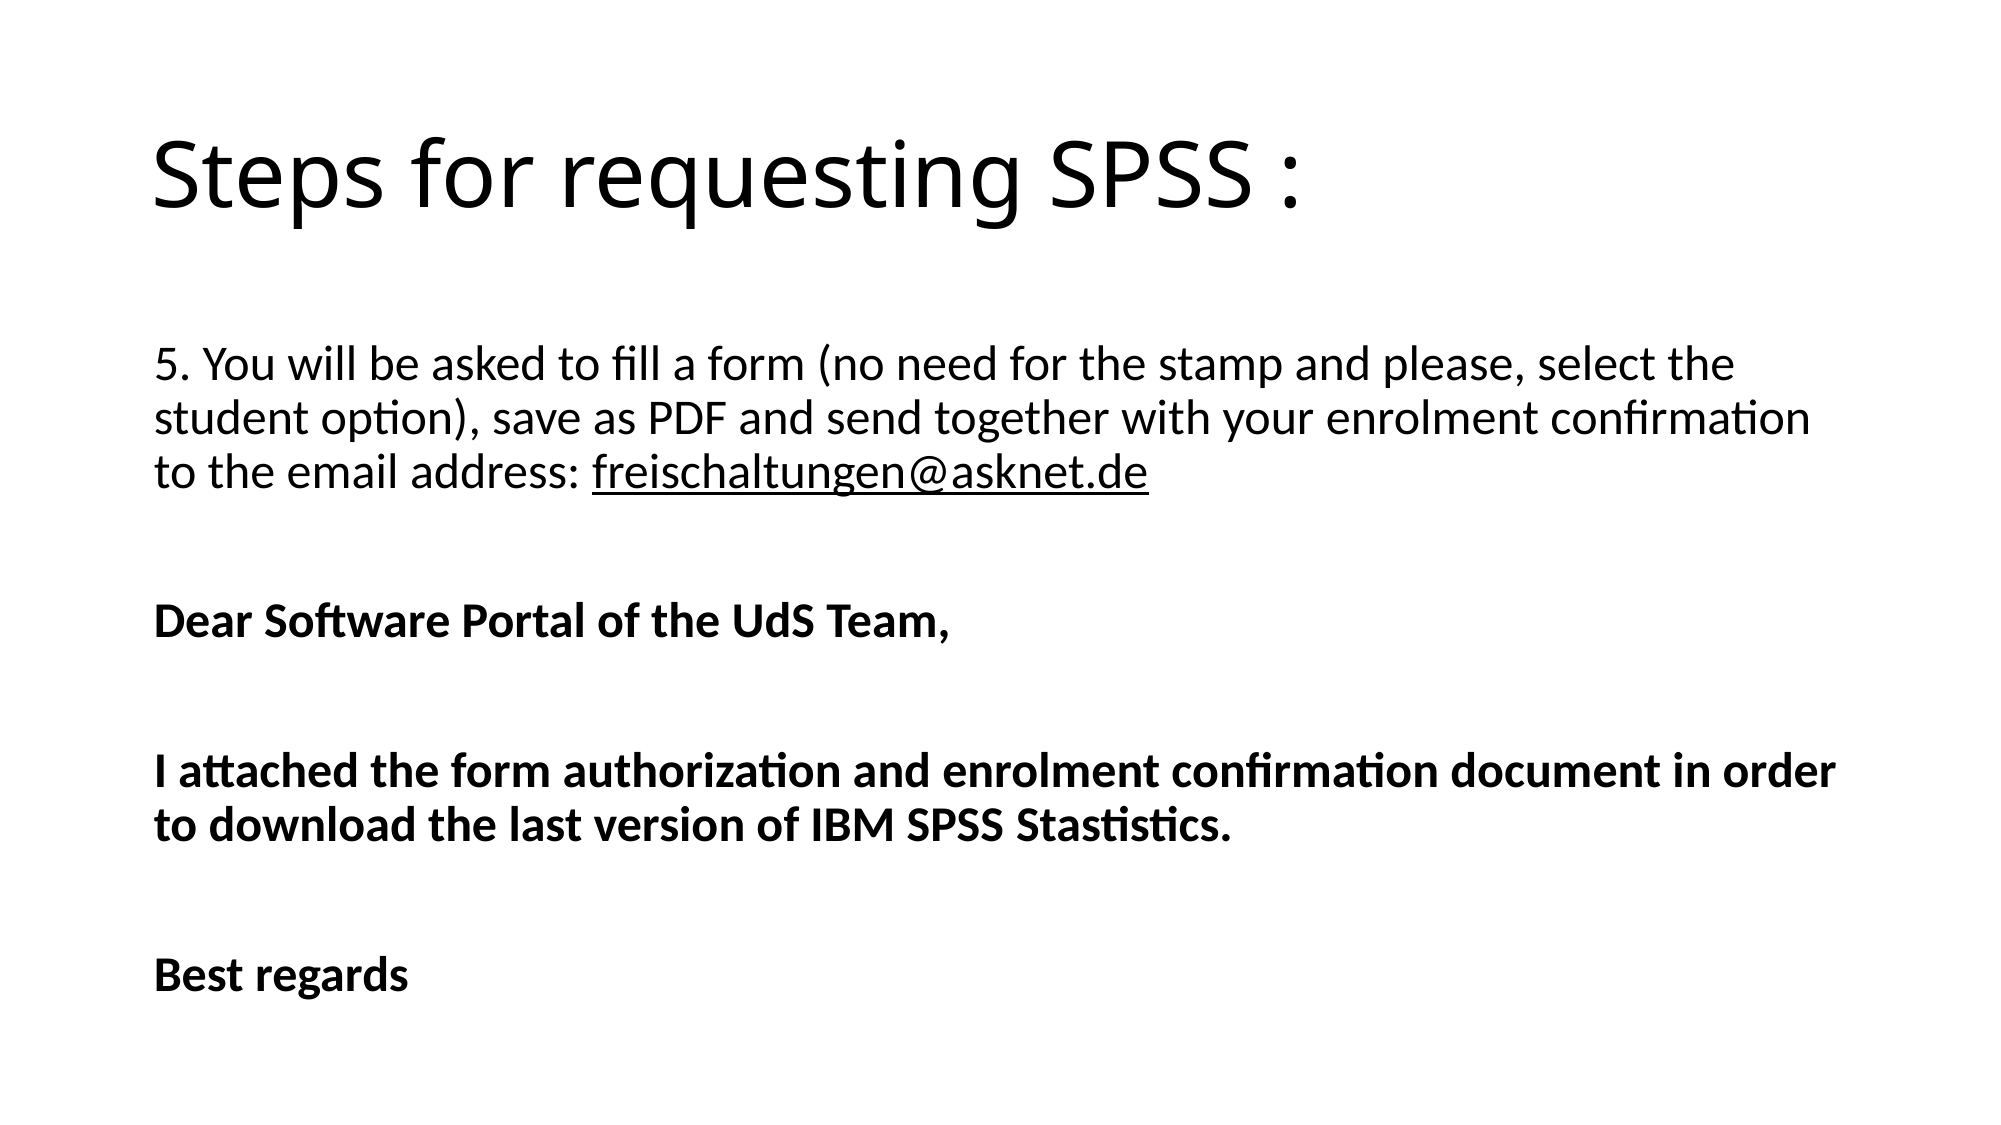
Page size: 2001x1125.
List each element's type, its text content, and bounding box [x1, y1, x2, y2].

list 5. You will be asked to fill a form (no need for the stamp and please, select the student option), save as PDF and send together with your enrolment confirmation to the email address: freischaltungen@asknet.de Dear Software Portal of the UdS Team, I attached the form authorization and enrolment confirmation document in order to download the last version of IBM SPSS Stastistics. Best regards [138, 329, 1864, 1049]
title Steps for requesting SPSS : [136, 174, 1862, 642]
